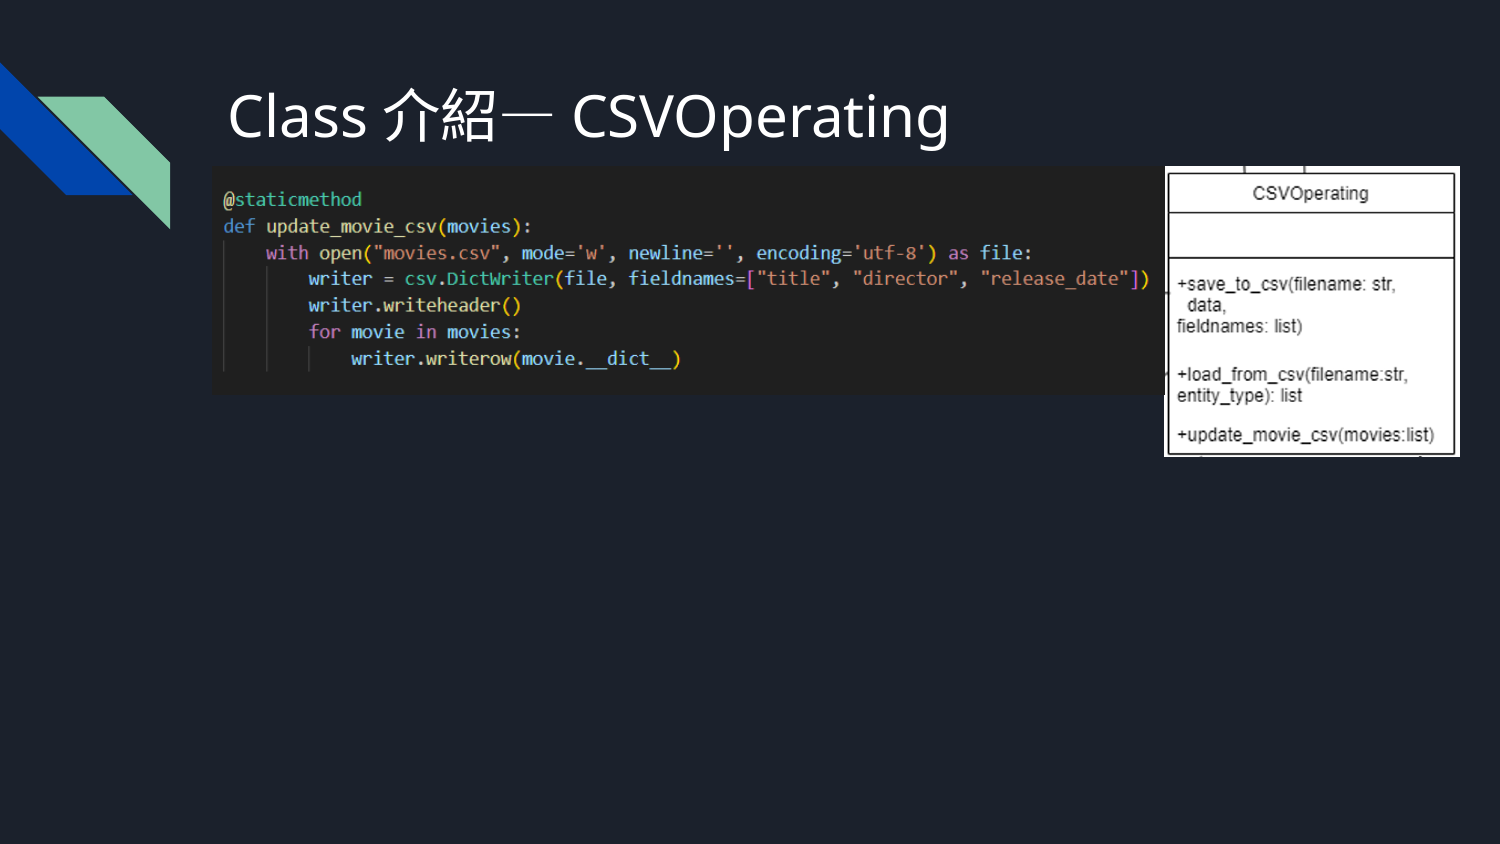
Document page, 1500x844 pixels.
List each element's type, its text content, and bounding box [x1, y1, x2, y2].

title Class介紹—CSVOperating [212, 64, 1368, 165]
picture [212, 166, 1461, 457]
